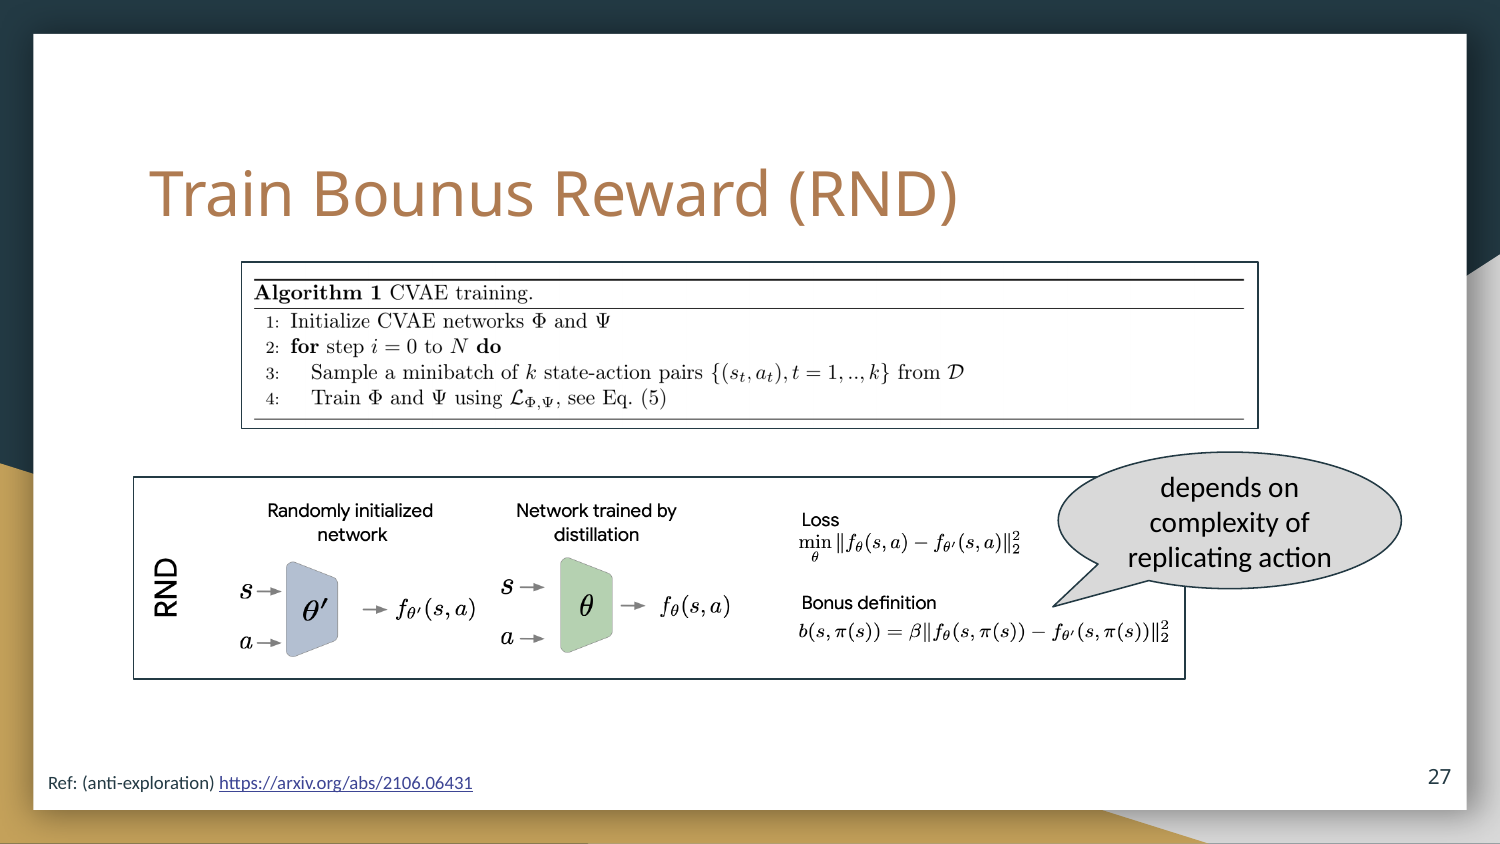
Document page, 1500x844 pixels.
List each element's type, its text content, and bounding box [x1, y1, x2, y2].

picture [134, 477, 1185, 679]
picture [242, 262, 1258, 429]
text_box depends on complexity of replicating action [1099, 452, 1402, 589]
title Train Bounus Reward (RND) [134, 138, 1366, 296]
text_box Ref: (anti-exploration) https://arxiv.org/abs/2106.06431 [33, 756, 629, 800]
slide_number ‹#› [1376, 745, 1467, 810]
